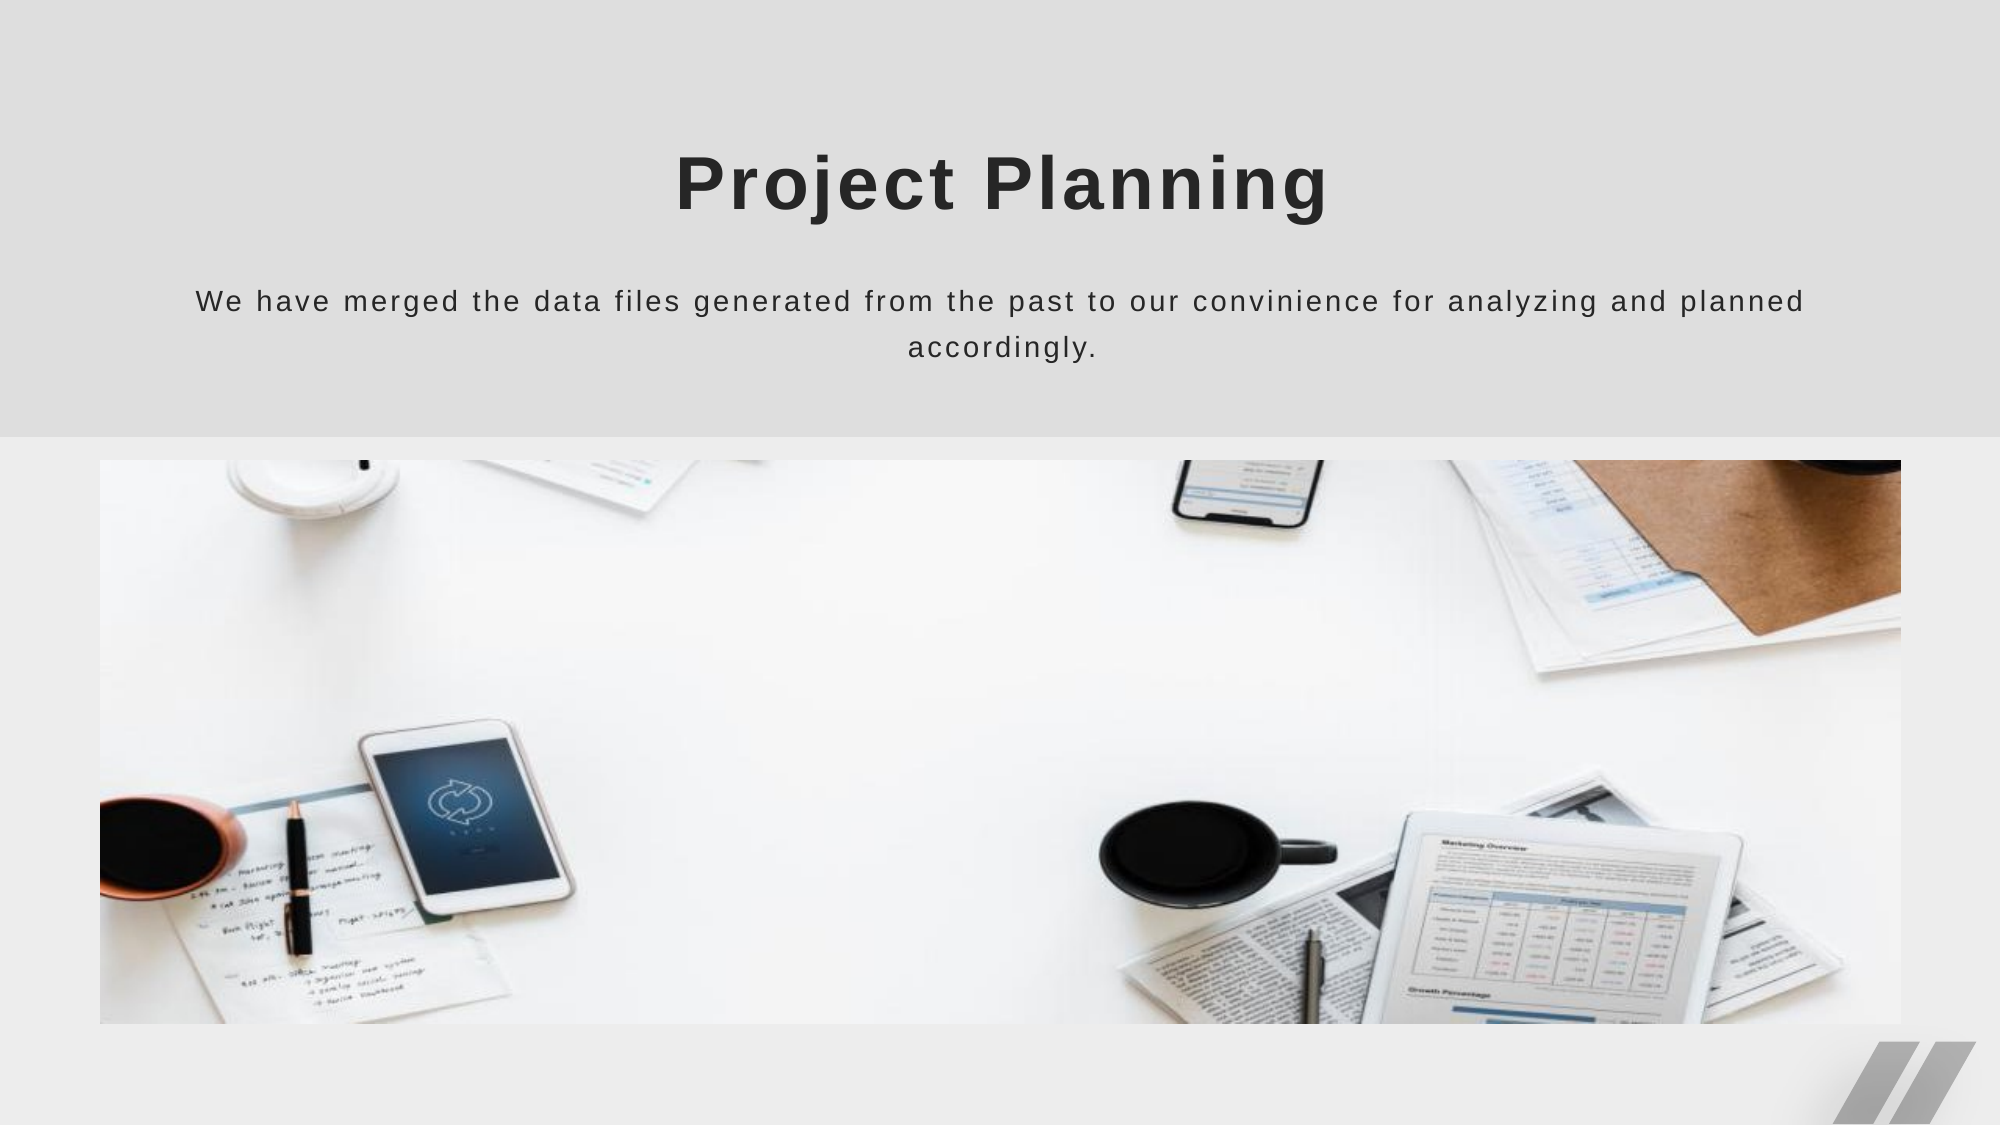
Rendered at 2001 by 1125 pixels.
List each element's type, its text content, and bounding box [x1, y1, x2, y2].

list We have merged the data files generated from the past to our convinience for analyzing and planned accordingly. [100, 272, 1901, 409]
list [100, 460, 1901, 1024]
title Project Planning [100, 128, 1901, 231]
